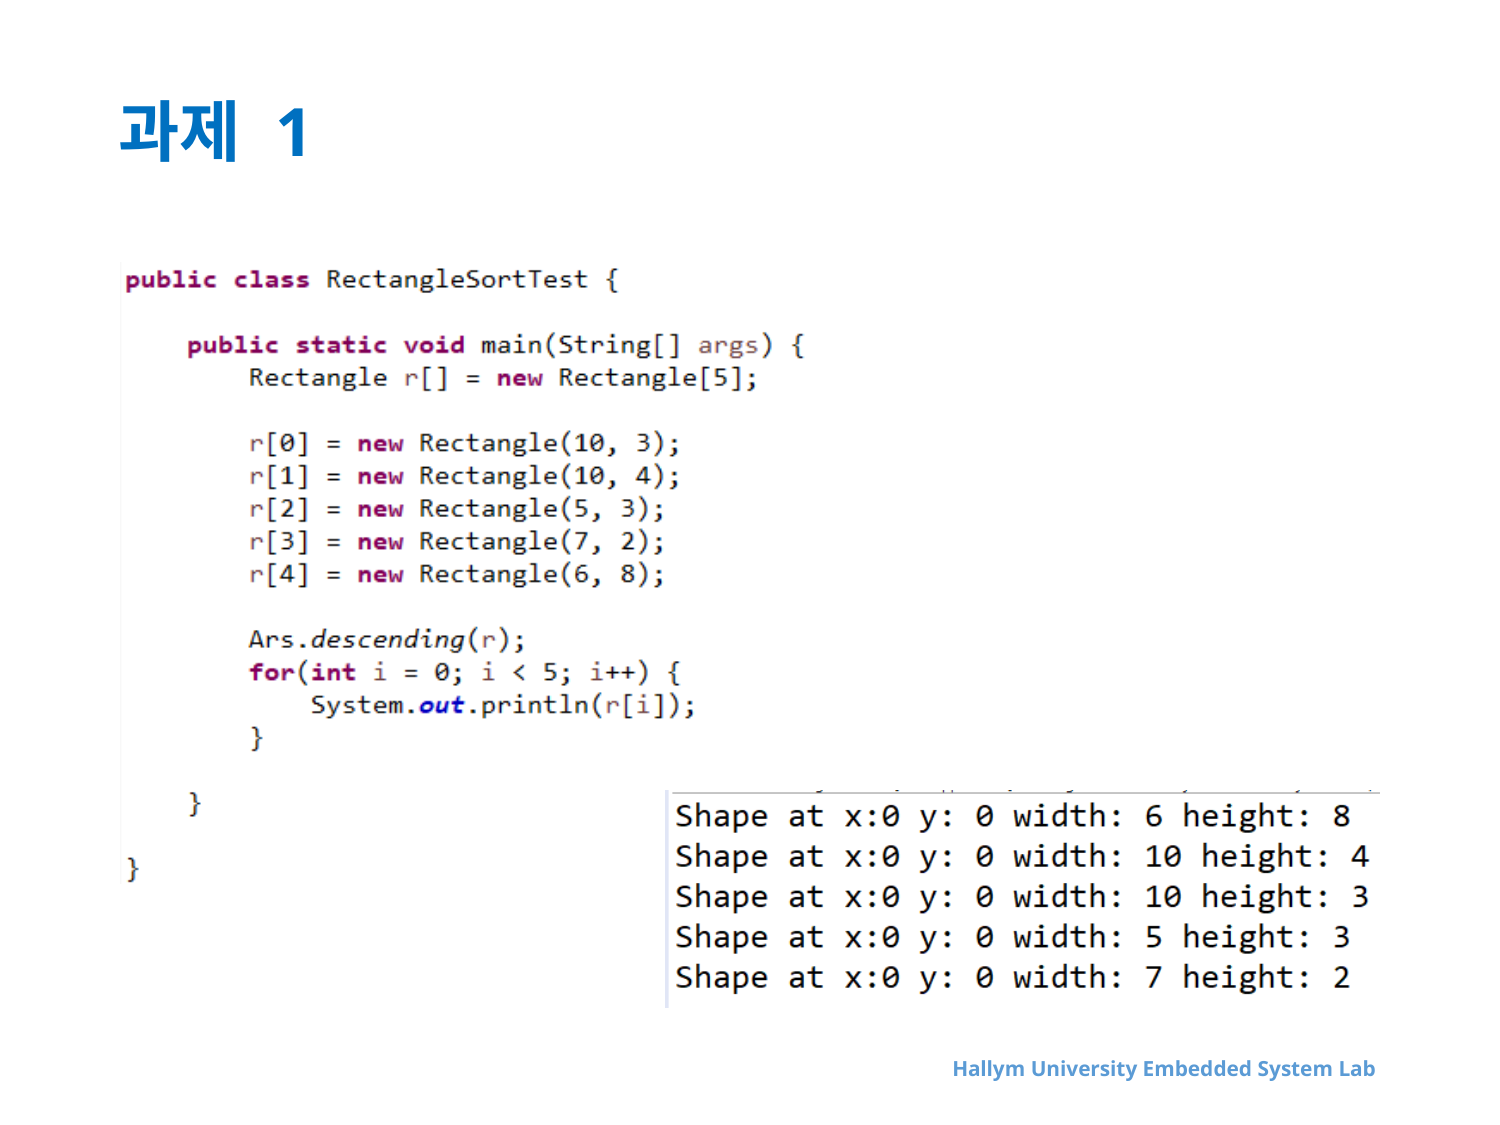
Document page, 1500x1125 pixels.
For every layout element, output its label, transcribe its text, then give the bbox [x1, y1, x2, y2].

picture [120, 262, 1380, 1008]
footer Hallym University Embedded System Lab [876, 1039, 1452, 1100]
title 과제 1 [103, 59, 1397, 211]
